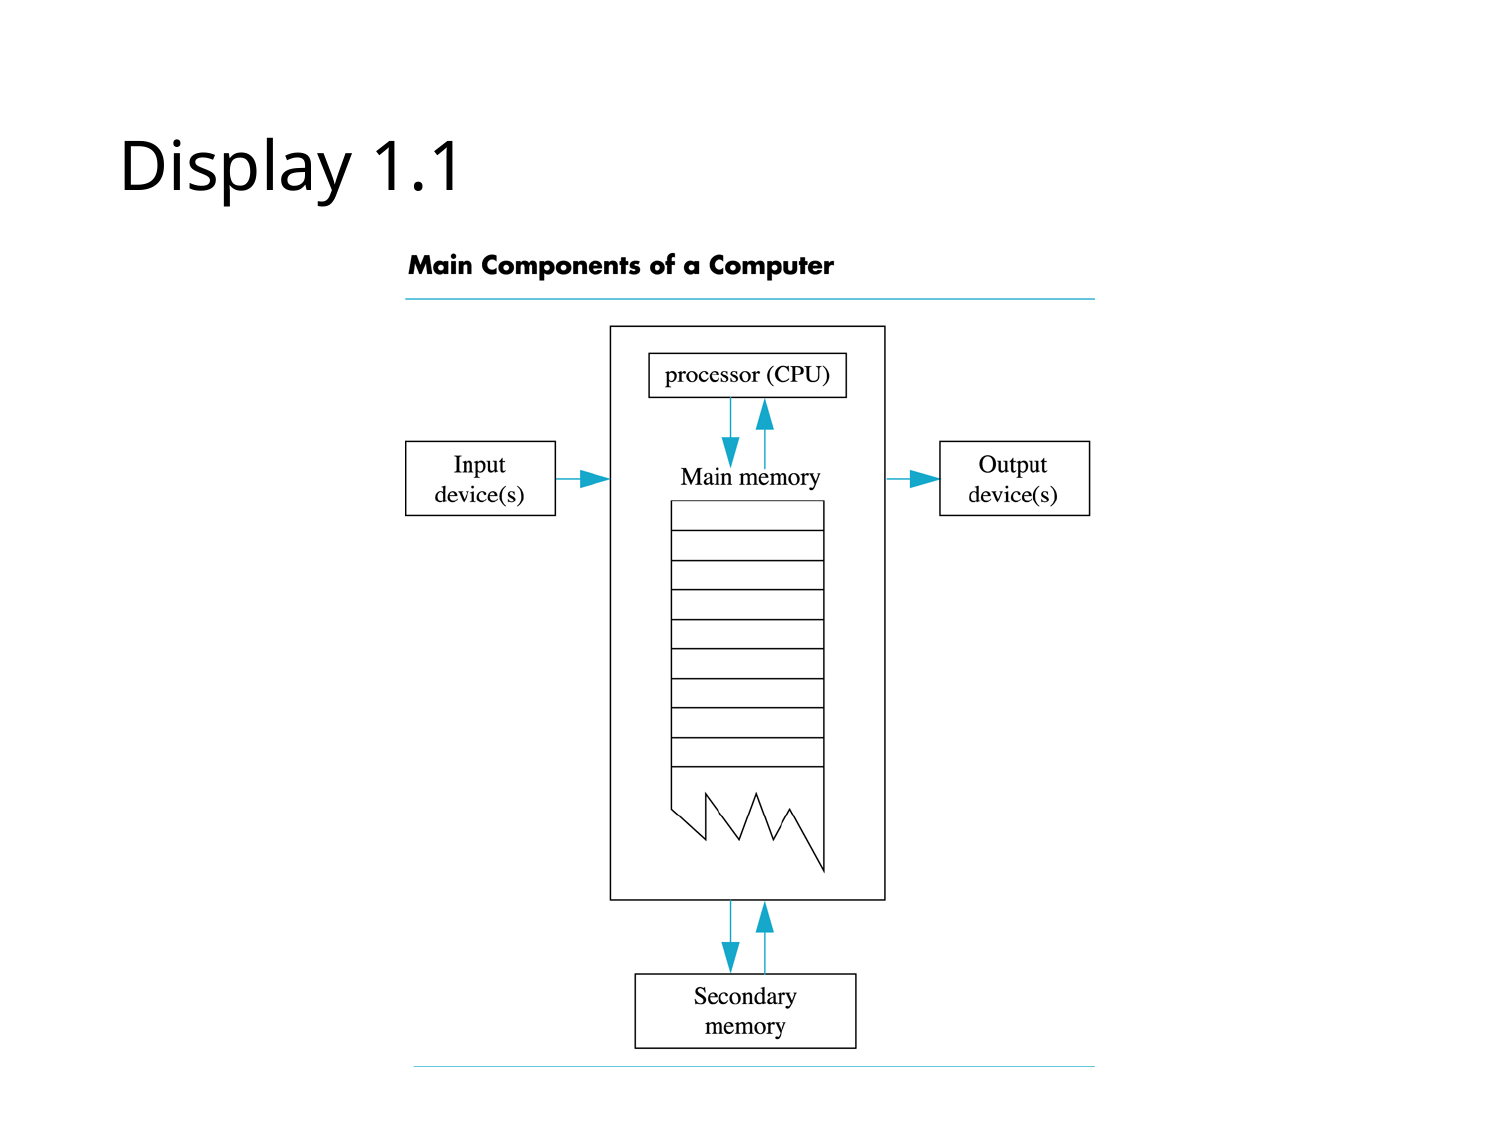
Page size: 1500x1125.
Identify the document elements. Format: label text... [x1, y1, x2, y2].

picture [405, 249, 1095, 1067]
title Display 1.1 [103, 59, 1397, 278]
